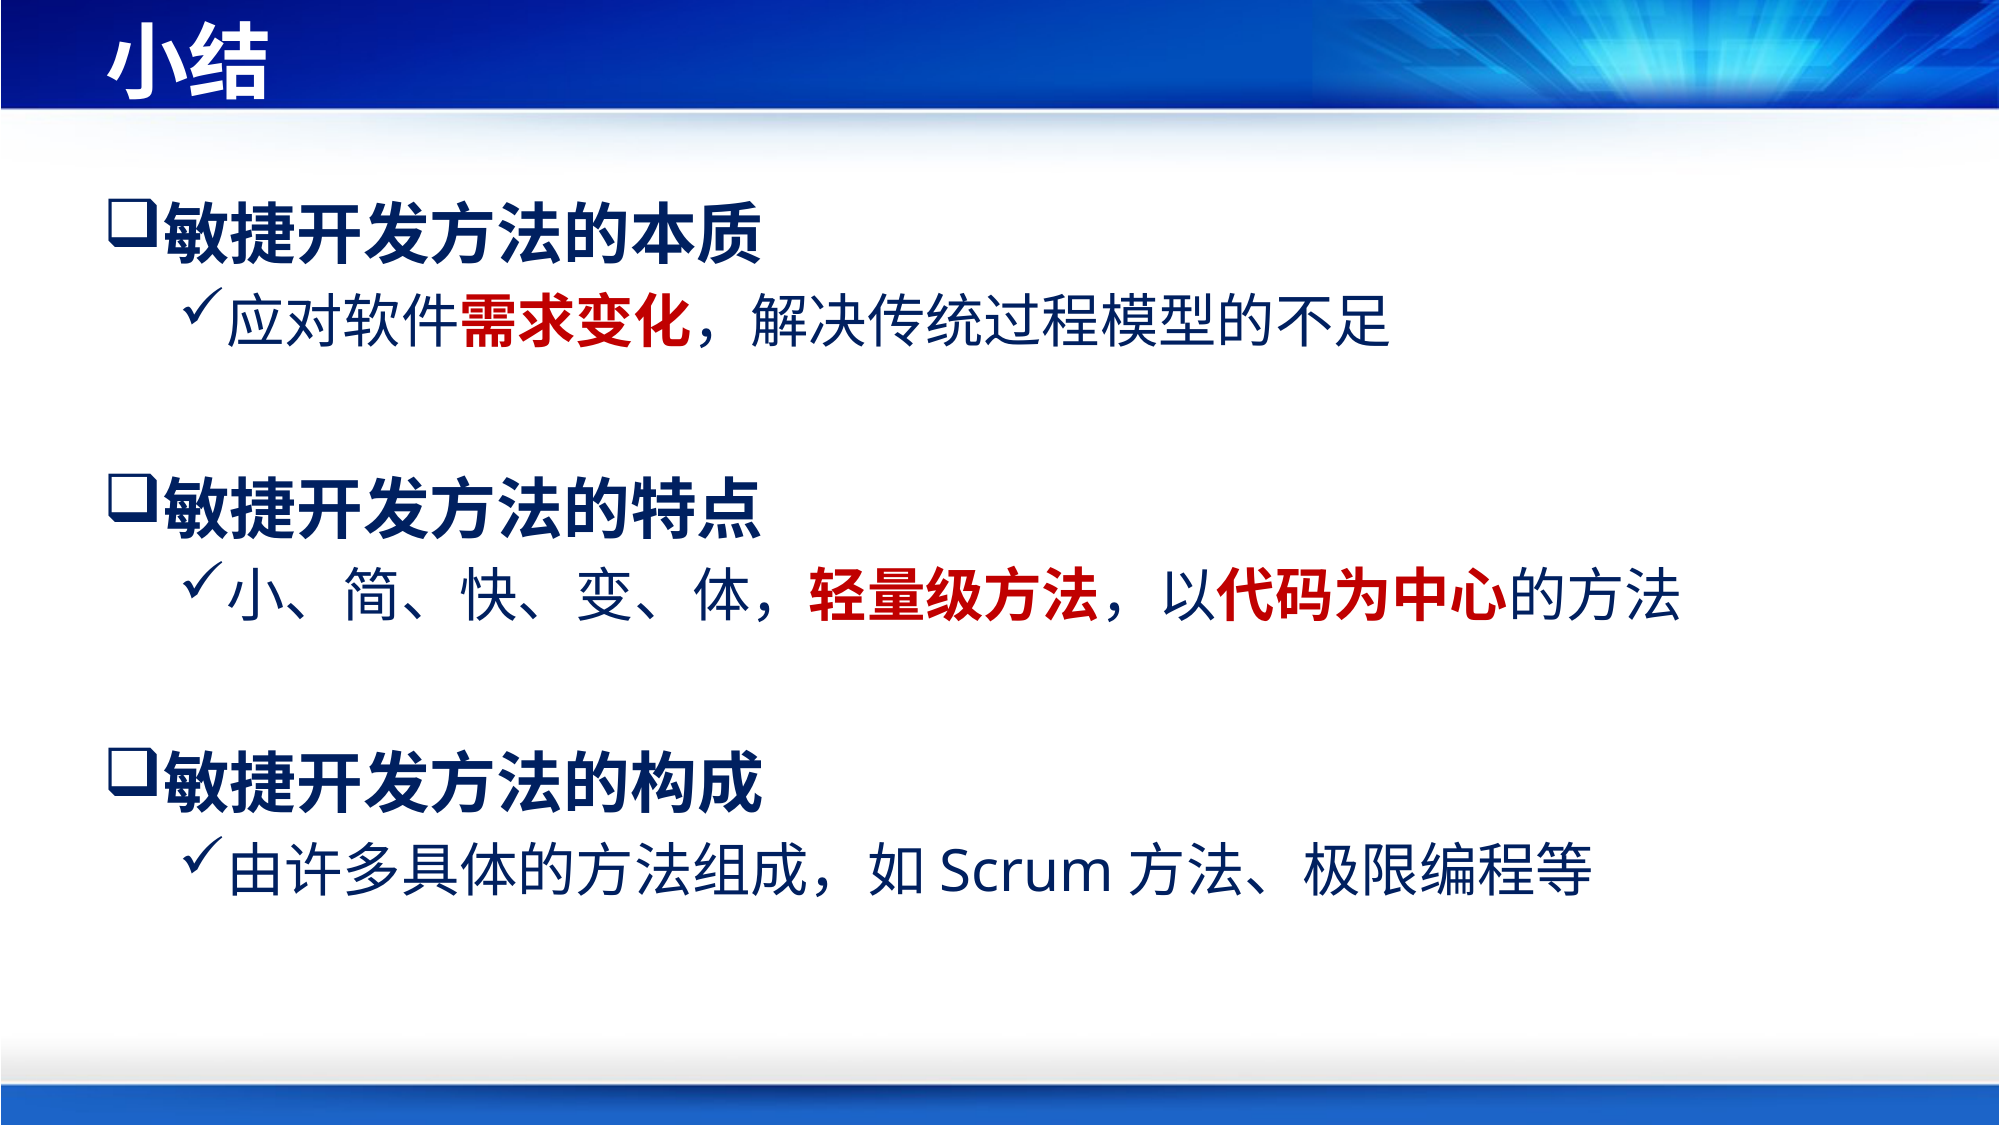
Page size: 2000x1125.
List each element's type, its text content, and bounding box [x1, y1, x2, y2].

picture [1, 0, 1999, 1125]
title 小结 [90, 1, 1880, 118]
list 敏捷开发方法的本质 应对软件需求变化，解决传统过程模型的不足 敏捷开发方法的特点 小、简、快、变、体，轻量级方法，以代码为中心的方法 敏捷开发方法的构成 由许多具体的方法组成，如Scrum方法、极限编程等 [88, 184, 1880, 1012]
